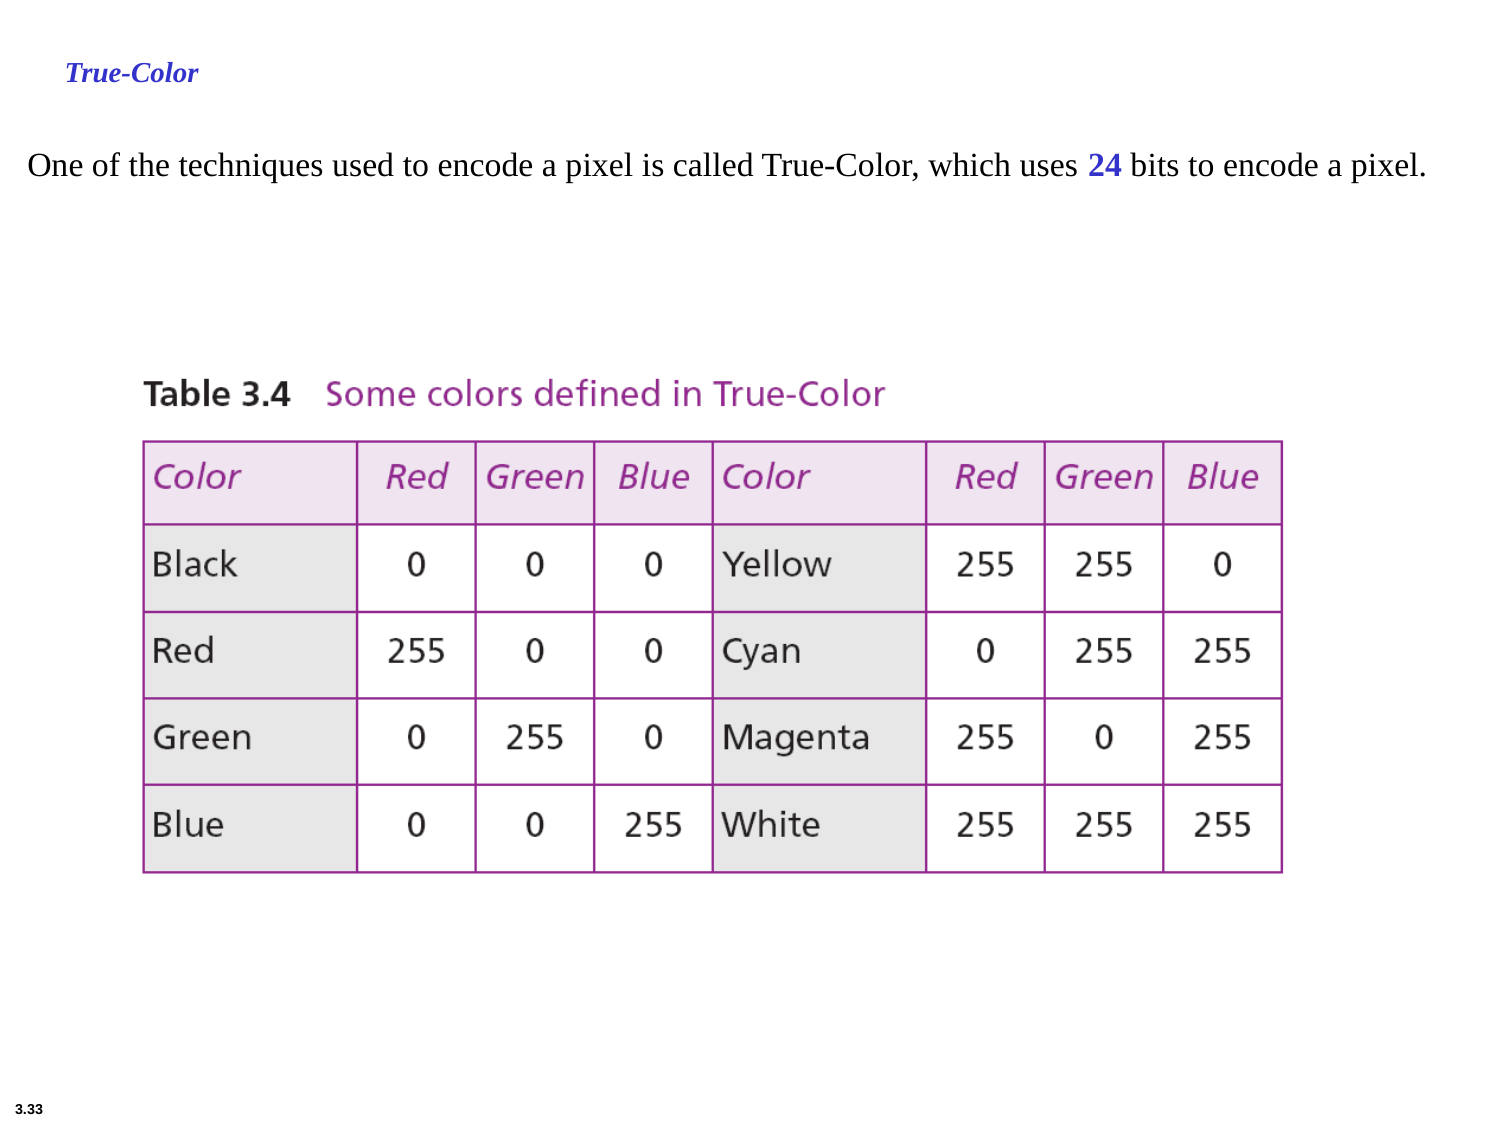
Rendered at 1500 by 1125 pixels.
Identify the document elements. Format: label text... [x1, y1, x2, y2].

slide_number 3.33 [0, 1050, 313, 1125]
picture [107, 373, 1325, 888]
text_box True-Color [49, 16, 214, 96]
text_box One of the techniques used to encode a pixel is called True-Color, which uses 24 bits to encode a pixel. [12, 99, 1475, 191]
